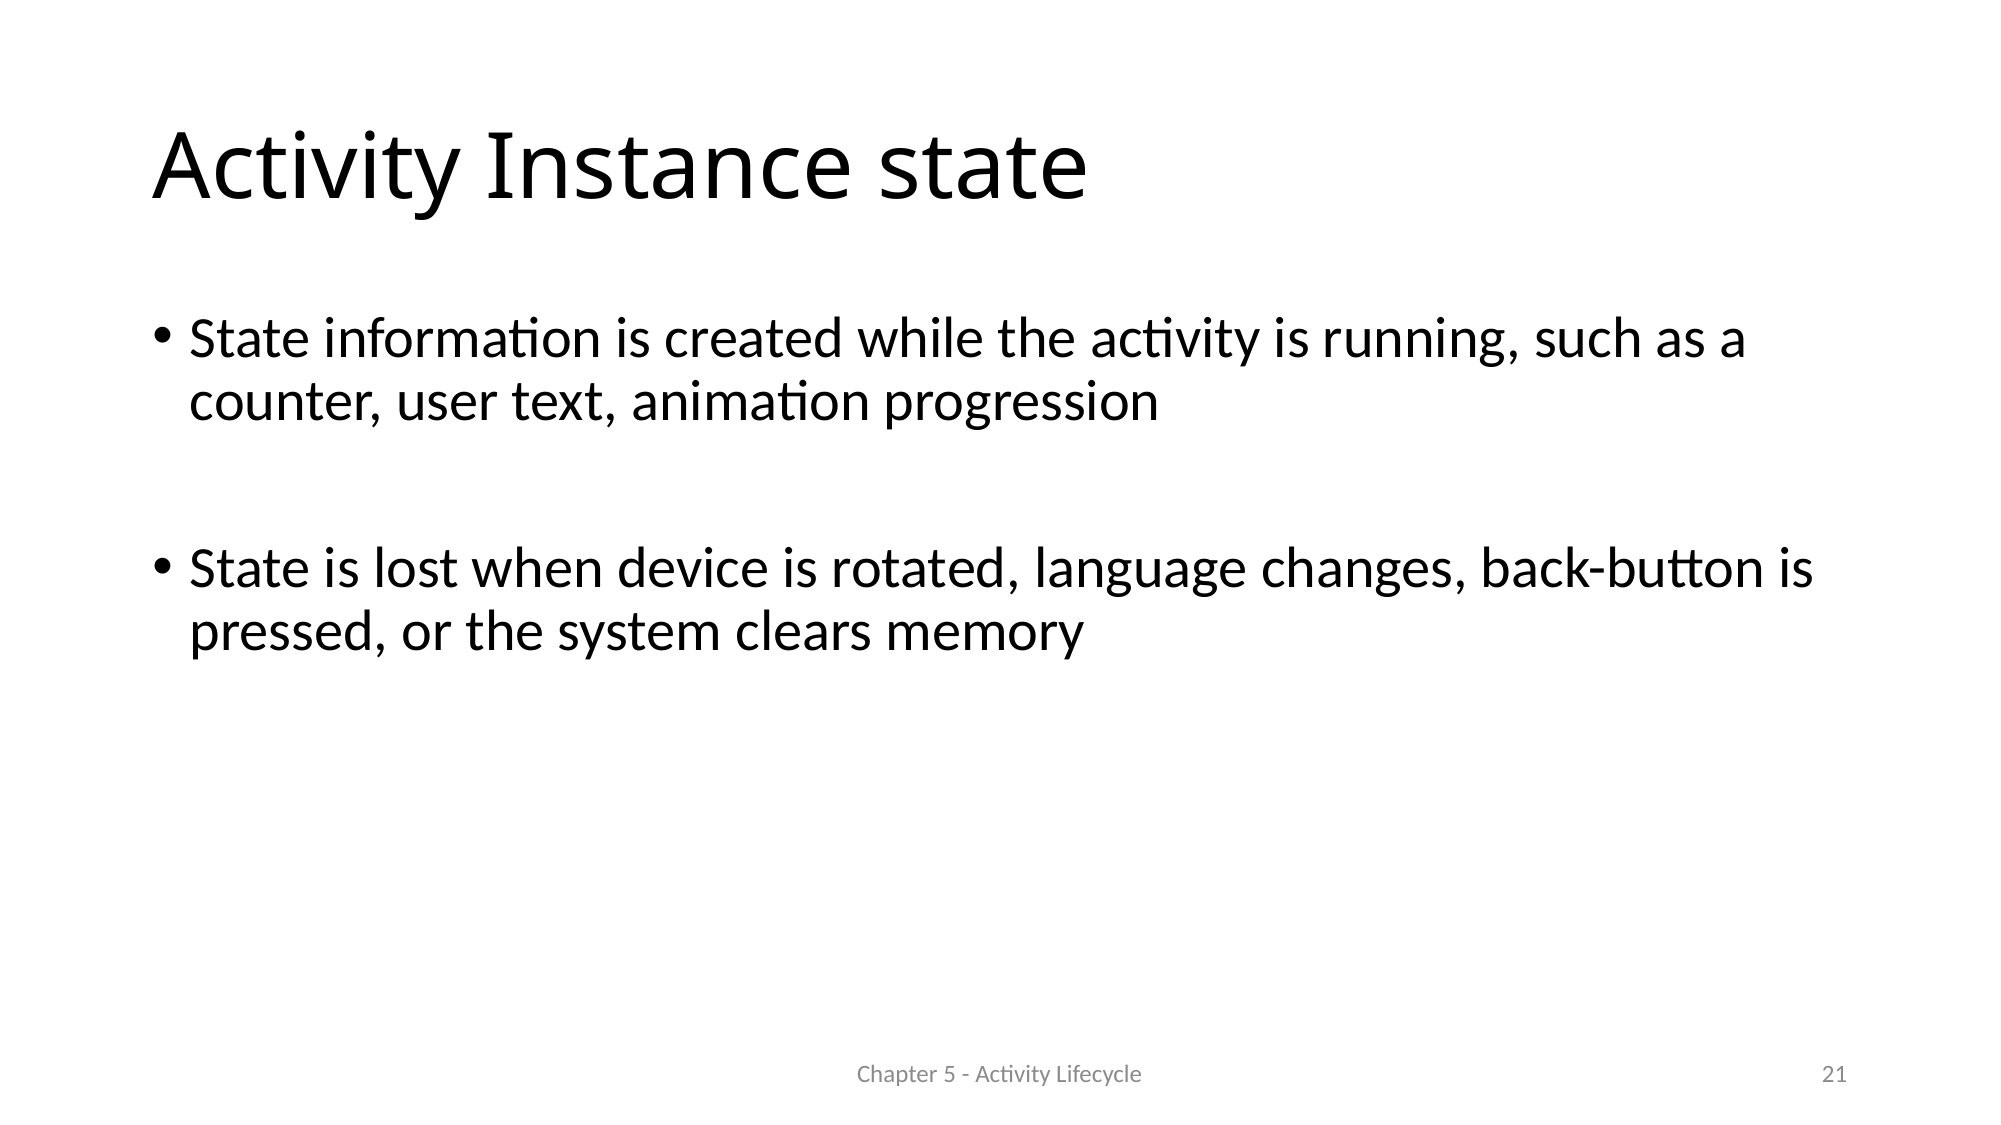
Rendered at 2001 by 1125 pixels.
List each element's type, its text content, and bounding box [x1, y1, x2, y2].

list State information is created while the activity is running, such as a counter, user text, animation progression State is lost when device is rotated, language changes, back-button is pressed, or the system clears memory [137, 299, 1863, 1014]
title Activity Instance state [137, 59, 1863, 278]
slide_number 21 [1412, 1042, 1863, 1103]
footer Chapter 5 - Activity Lifecycle [662, 1042, 1338, 1103]
